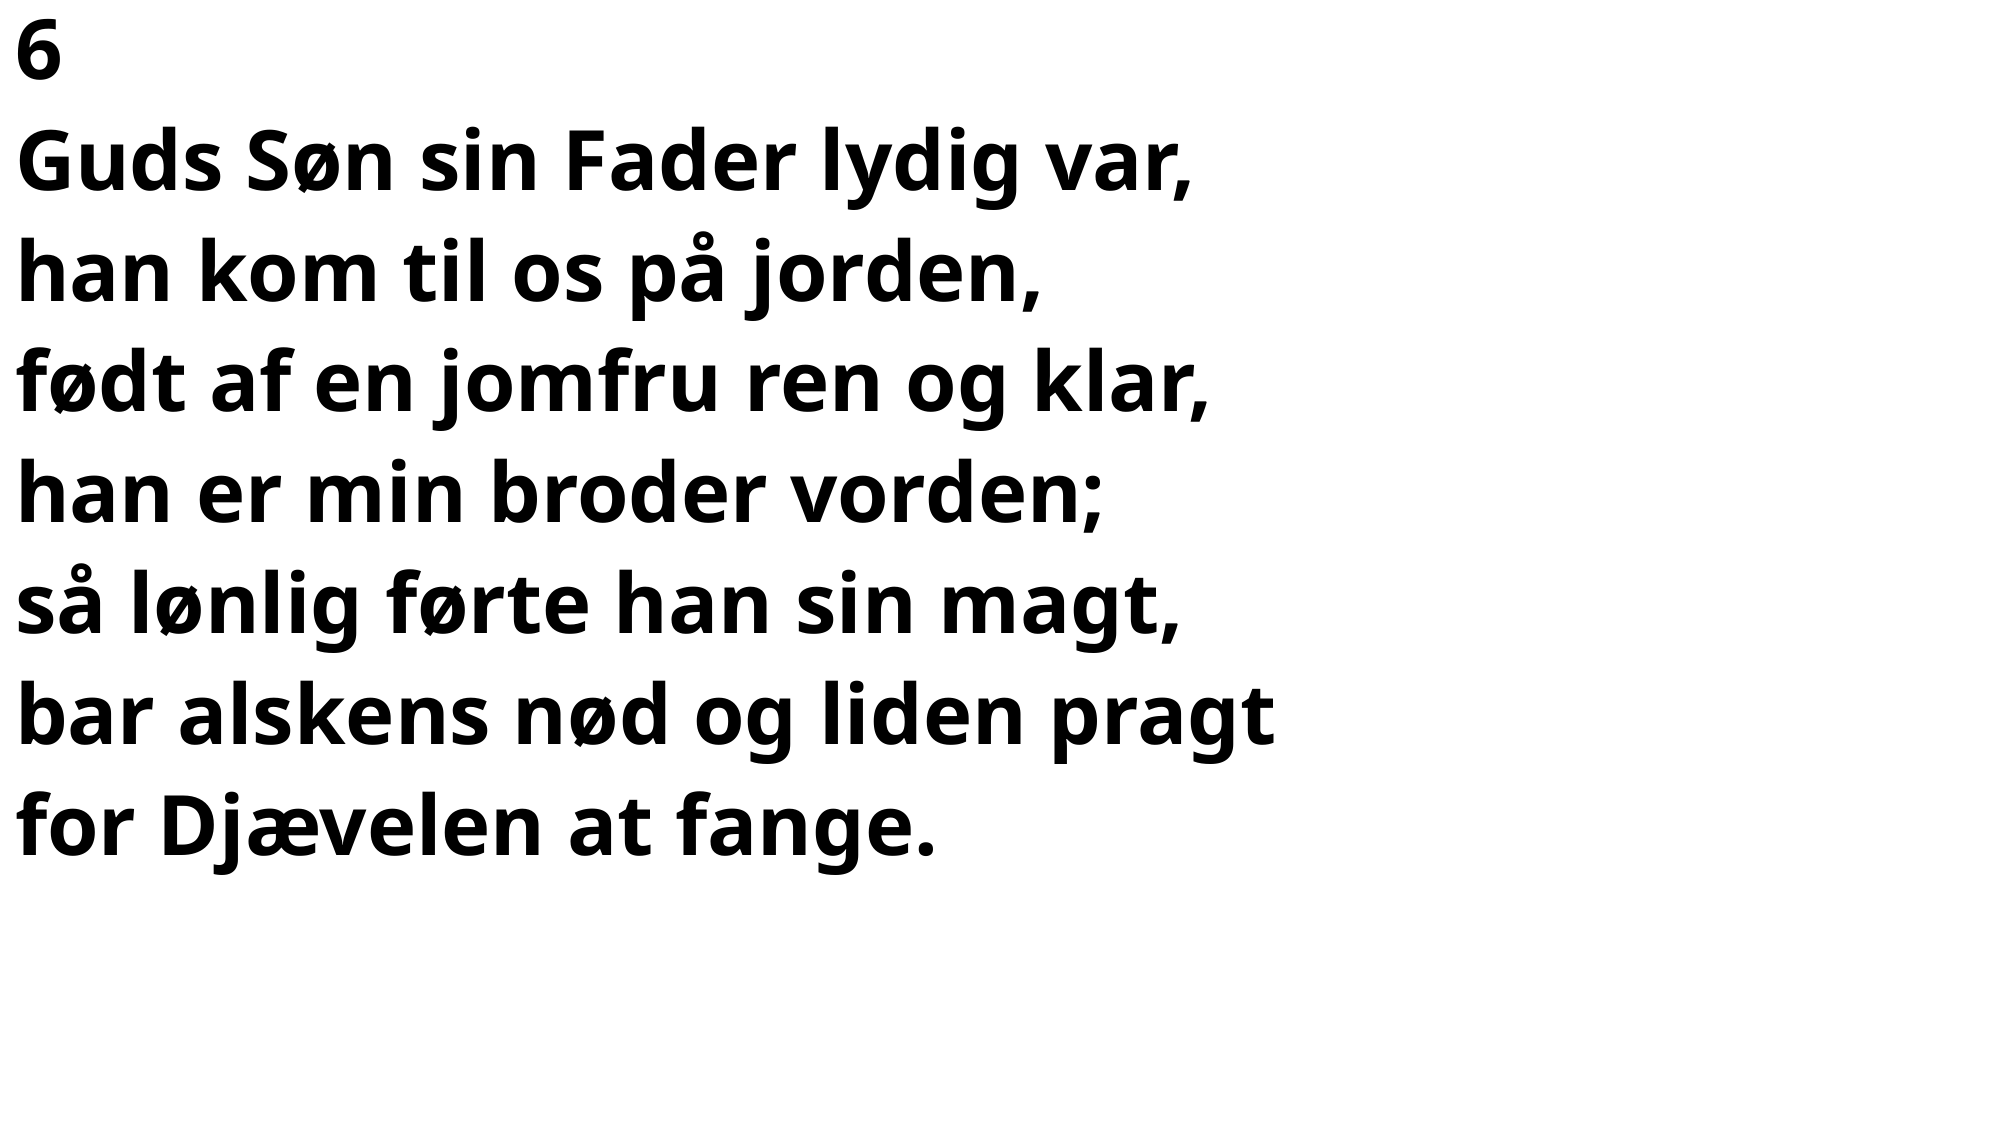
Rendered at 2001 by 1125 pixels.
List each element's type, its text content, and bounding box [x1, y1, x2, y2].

list 6 Guds Søn sin Fader lydig var, han kom til os på jorden, født af en jomfru ren og klar, han er min broder vorden; så lønlig førte han sin magt, bar alskens nød og liden pragt for Djævelen at fange. [0, 0, 2000, 1125]
